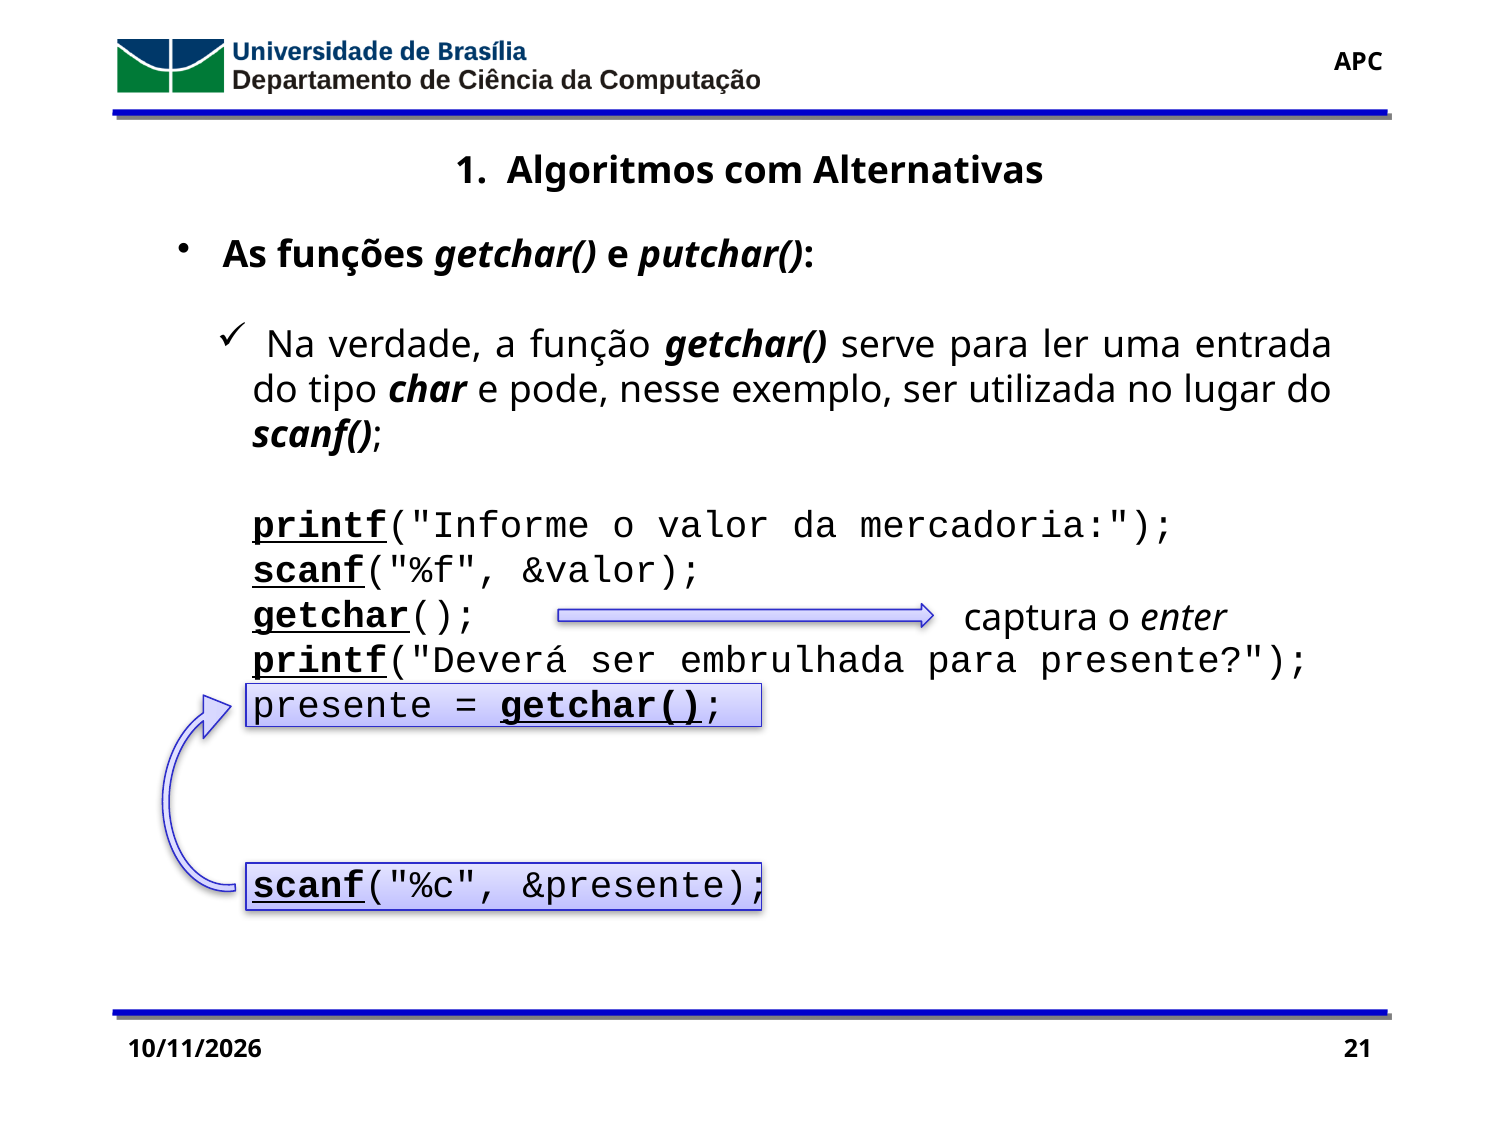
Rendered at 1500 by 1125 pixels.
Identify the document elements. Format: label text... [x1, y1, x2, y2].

text_box 1. Algoritmos com Alternativas [112, 138, 1388, 198]
text_box As funções getchar() e putchar(): Na verdade, a função getchar() serve para ler uma entrada do tipo char e pode, nesse exemplo, ser utilizada no lugar do scanf(); printf("Informe o valor da mercadoria:"); scanf("%f", &valor); getchar(); printf("Deverá ser embrulhada para presente?"); presente = getchar(); scanf("%c", &presente); [162, 222, 1348, 913]
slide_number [112, 1024, 426, 1101]
text_box [161, 694, 237, 893]
text_box captura o enter [948, 585, 1242, 646]
slide_number 21 [1074, 1024, 1388, 1101]
picture [117, 75, 760, 94]
text_box [557, 602, 934, 628]
text_box [0, 0, 1500, 75]
